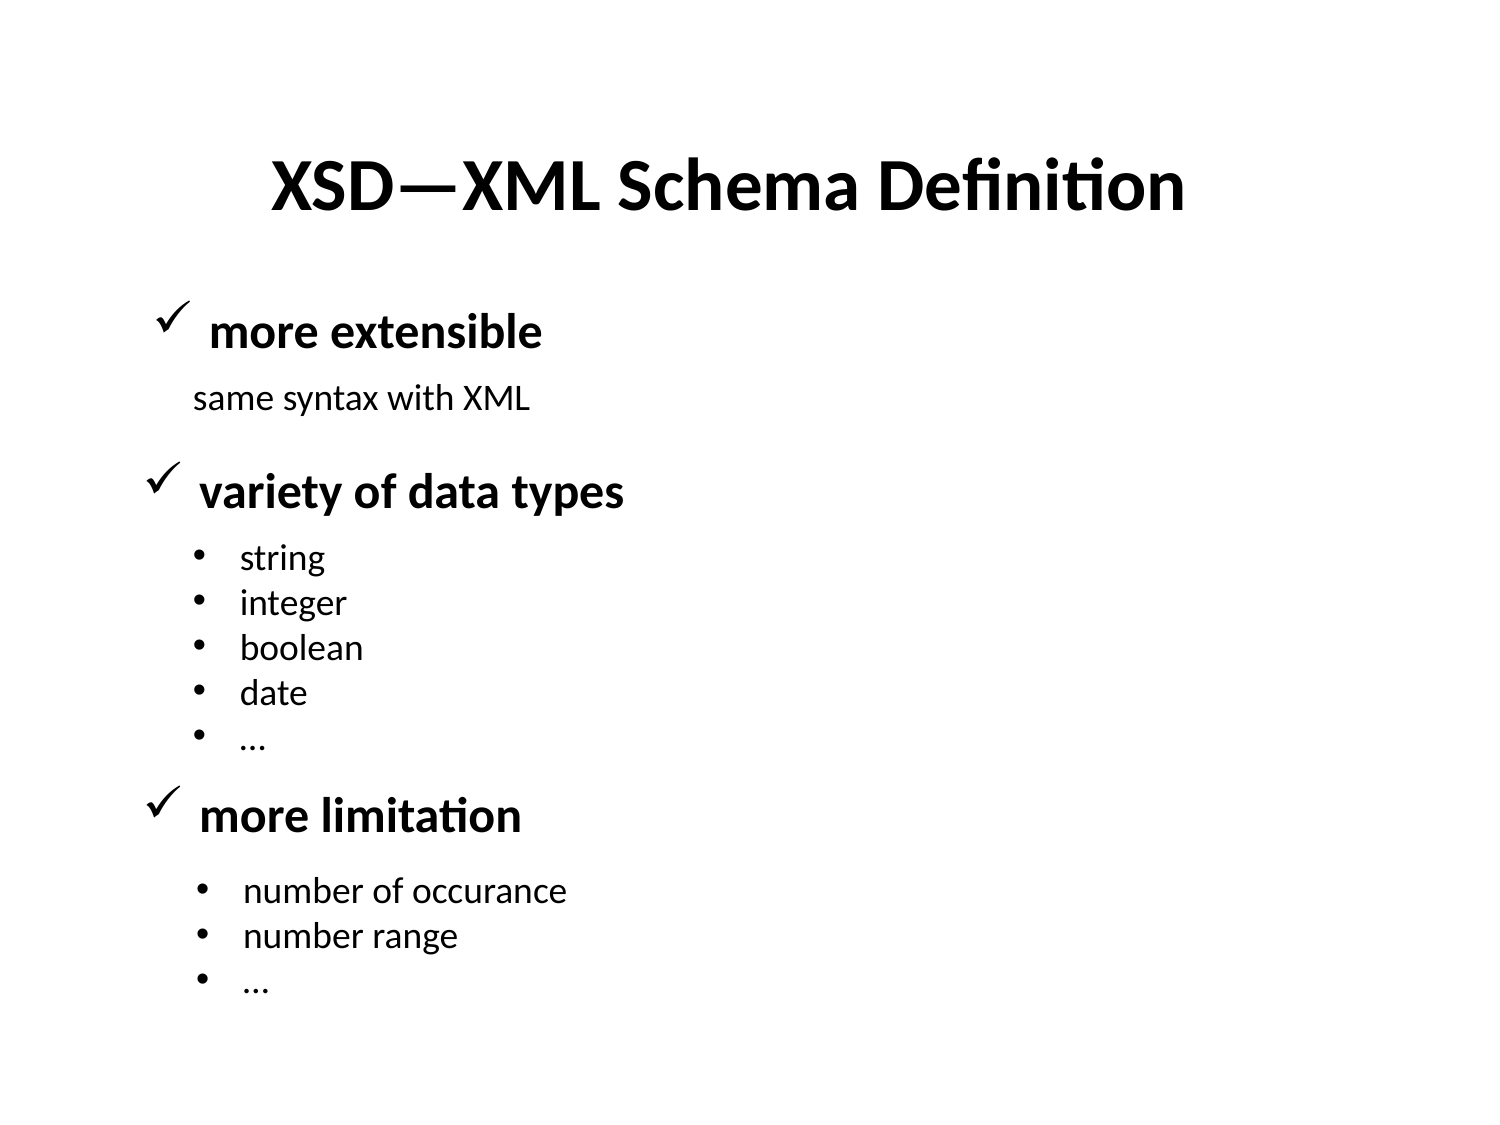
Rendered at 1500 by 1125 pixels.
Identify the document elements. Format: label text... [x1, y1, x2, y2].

text_box number of occurance number range … [181, 858, 808, 1009]
text_box XSD—XML Schema Definition [256, 127, 1203, 233]
text_box more limitation [53, 775, 819, 850]
text_box string integer boolean date … [178, 525, 804, 765]
text_box same syntax with XML [178, 365, 651, 426]
text_box variety of data types [53, 451, 819, 527]
text_box more extensible [137, 290, 559, 366]
